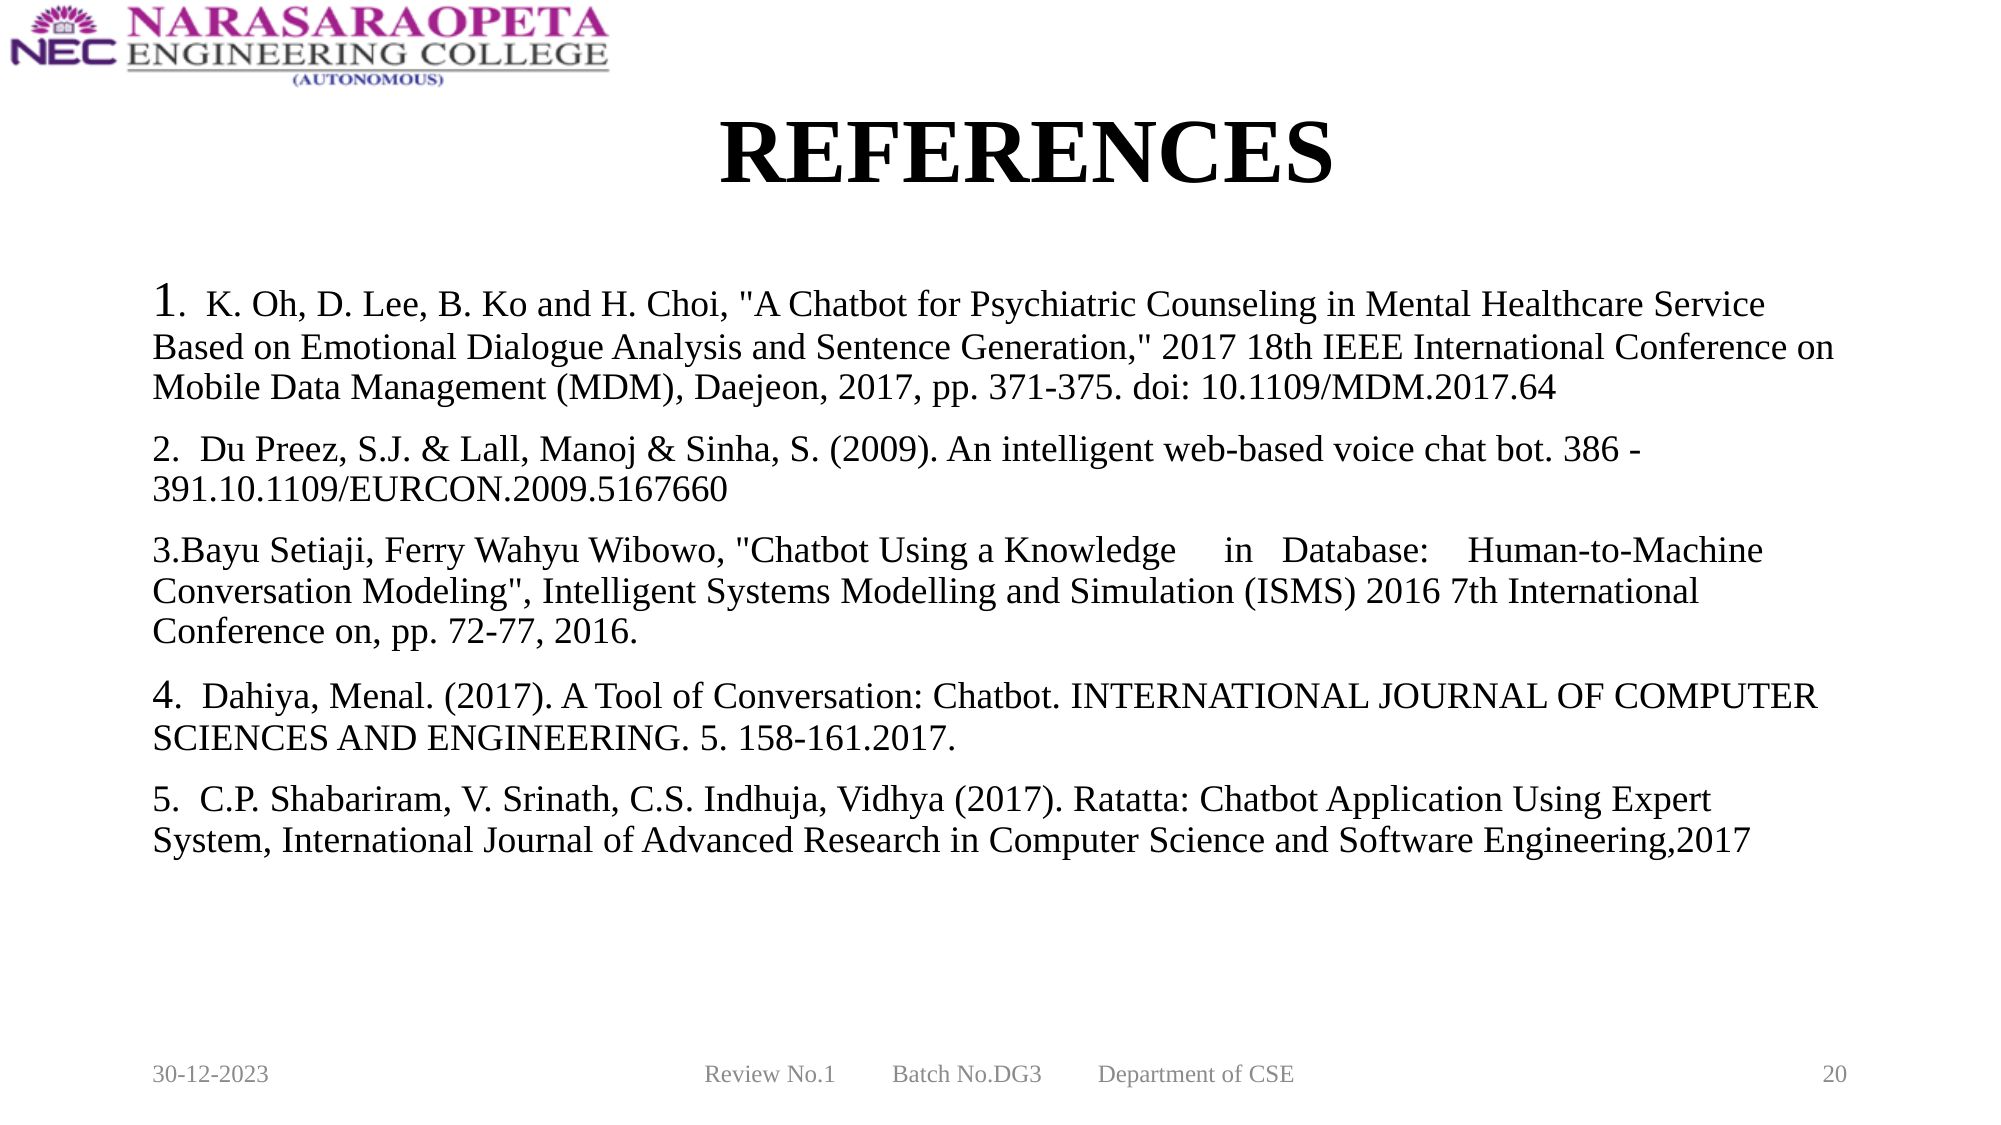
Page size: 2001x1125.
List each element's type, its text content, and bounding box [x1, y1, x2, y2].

footer Review No.1 Batch No.DG3 Department of CSE [662, 1042, 1338, 1103]
picture [0, 0, 1280, 719]
list 1. K. Oh, D. Lee, B. Ko and H. Choi, "A Chatbot for Psychiatric Counseling in Mental Healthcare Service Based on Emotional Dialogue Analysis and Sentence Generation," 2017 18th IEEE International Conference on Mobile Data Management (MDM), Daejeon, 2017, pp. 371-375. doi: 10.1109/MDM.2017.64 2. Du Preez, S.J. & Lall, Manoj & Sinha, S. (2009). An intelligent web-based voice chat bot. 386 - 391.10.1109/EURCON.2009.5167660 3.Bayu Setiaji, Ferry Wahyu Wibowo, "Chatbot Using a Knowledge in Database: Human-to-Machine Conversation Modeling", Intelligent Systems Modelling and Simulation (ISMS) 2016 7th International Conference on, pp. 72-77, 2016. 4. Dahiya, Menal. (2017). A Tool of Conversation: Chatbot. INTERNATIONAL JOURNAL OF COMPUTER SCIENCES AND ENGINEERING. 5. 158-161.2017. 5. C.P. Shabariram, V. Srinath, C.S. Indhuja, Vidhya (2017). Ratatta: Chatbot Application Using Expert System, International Journal of Advanced Research in Computer Science and Software Engineering,2017 [137, 265, 1863, 1014]
title REFERENCES [193, 59, 1863, 245]
slide_number 20 [1412, 1042, 1863, 1103]
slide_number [137, 1042, 588, 1103]
